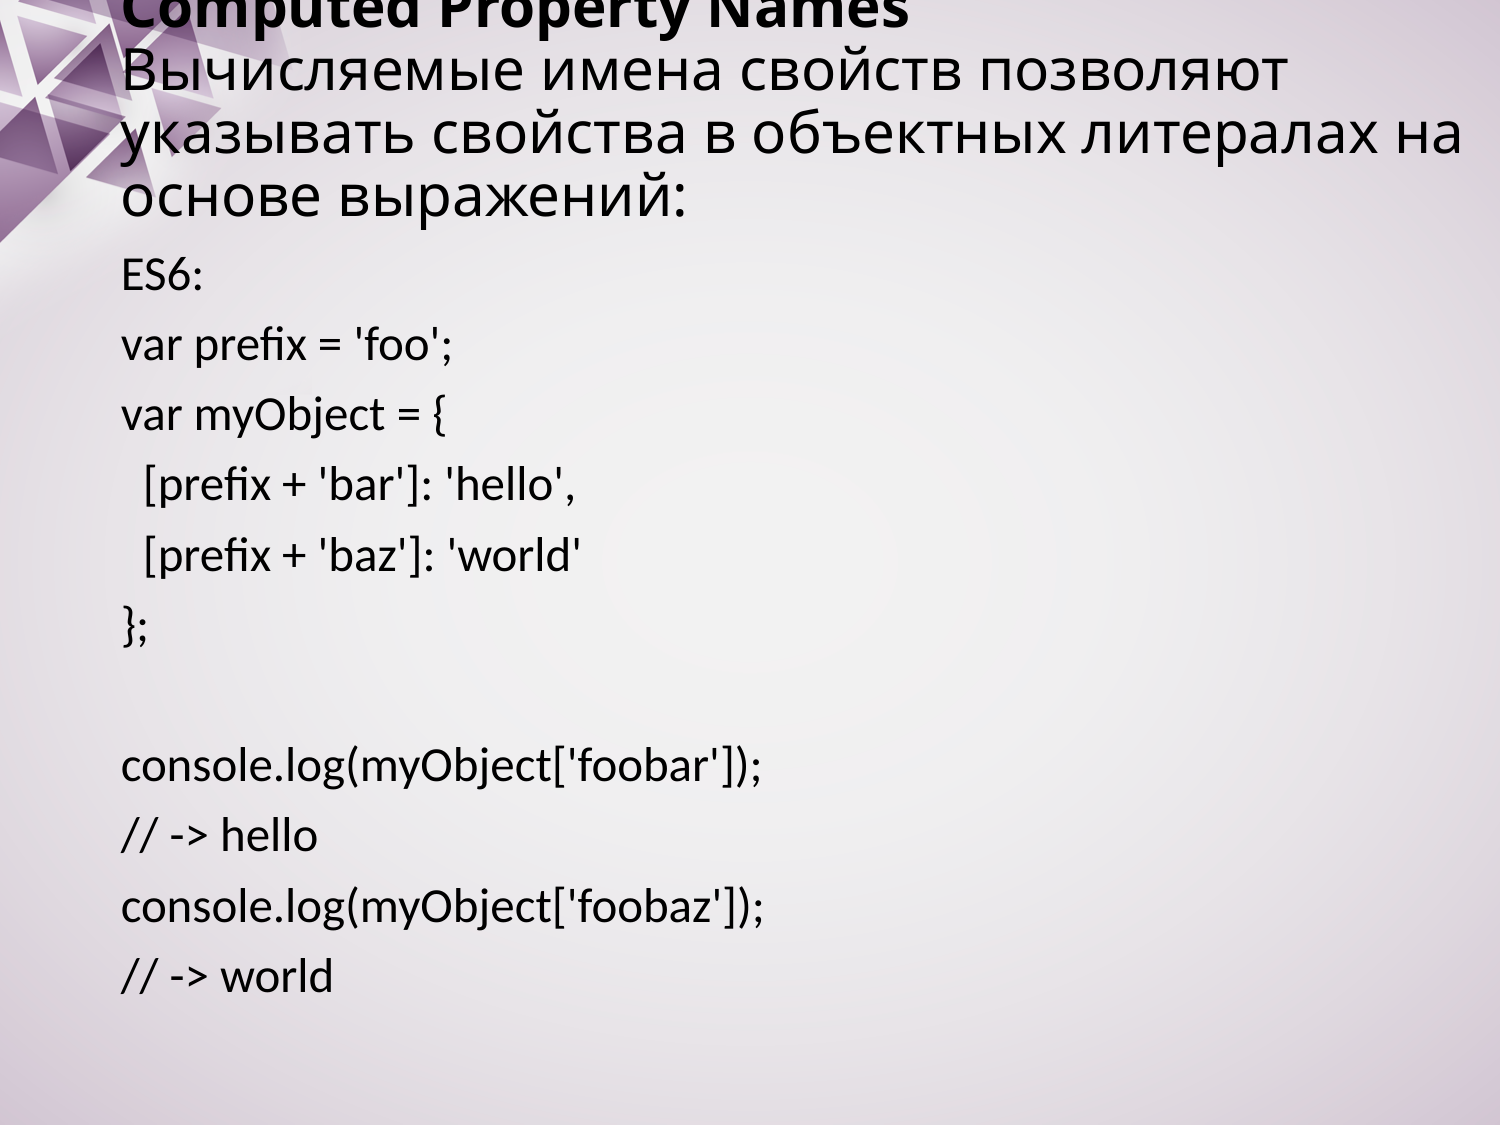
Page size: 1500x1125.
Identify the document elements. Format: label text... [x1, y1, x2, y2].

picture [0, 0, 1500, 1125]
list ES6: var prefix = 'foo'; var myObject = { [prefix + 'bar']: 'hello', [prefix + 'baz']: 'world' }; console.log(myObject['foobar']); // -> hello console.log(myObject['foobaz']); // -> world [105, 240, 1397, 1014]
title Computed Property Names Вычисляемые имена свойств позволяют указывать свойства в объектных литералах на основе выражений: [105, 19, 1500, 188]
